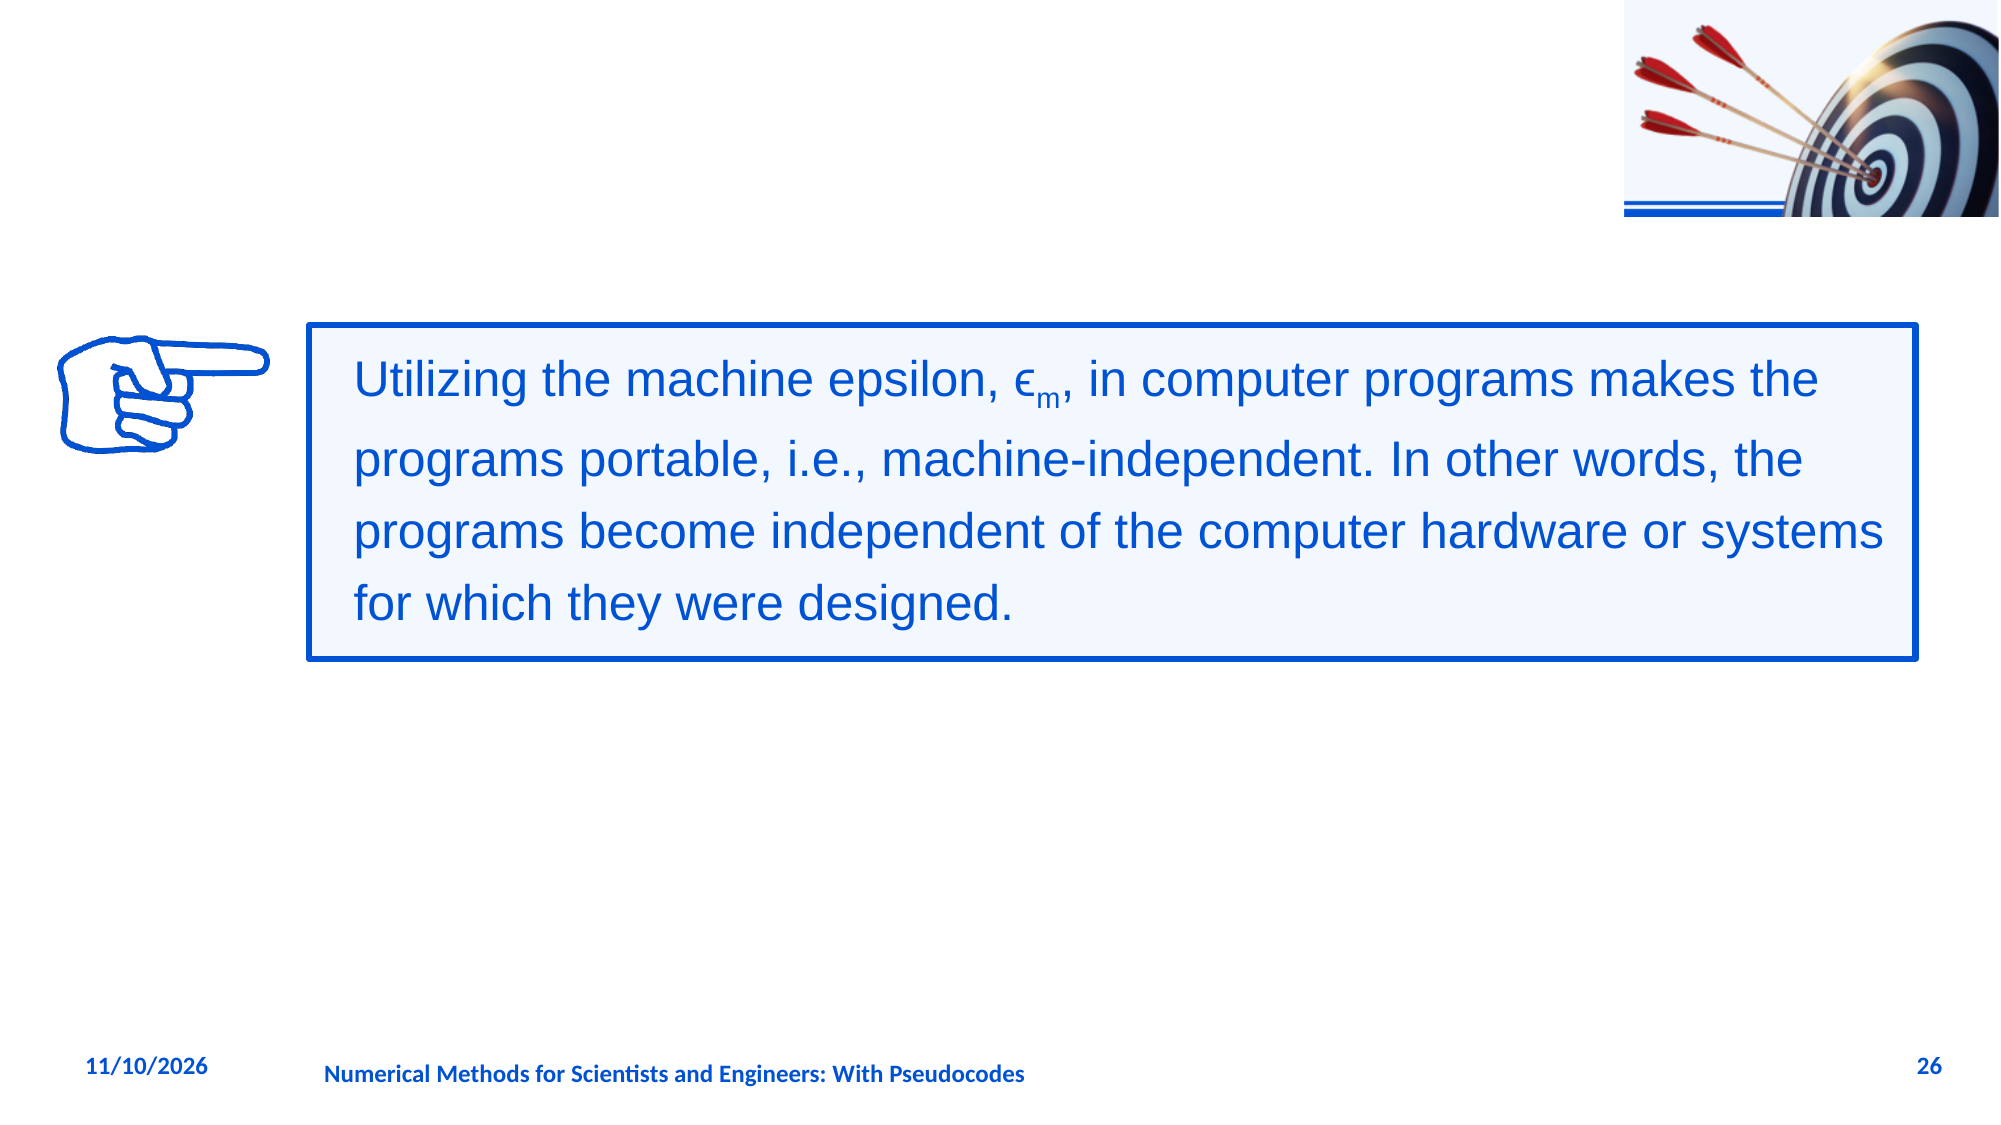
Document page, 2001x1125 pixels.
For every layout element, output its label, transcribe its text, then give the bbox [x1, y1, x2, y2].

picture [46, 325, 273, 459]
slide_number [46, 1034, 248, 1095]
list Utilizing the machine epsilon, ϵm, in computer programs makes the programs portable, i.e., machine-independent. In other words, the programs become independent of the computer hardware or systems for which they were designed. [306, 322, 1919, 662]
picture [1625, 0, 1999, 217]
footer Numerical Methods for Scientists and Engineers: With Pseudocodes [309, 1042, 1507, 1103]
slide_number 26 [1787, 1034, 1958, 1095]
